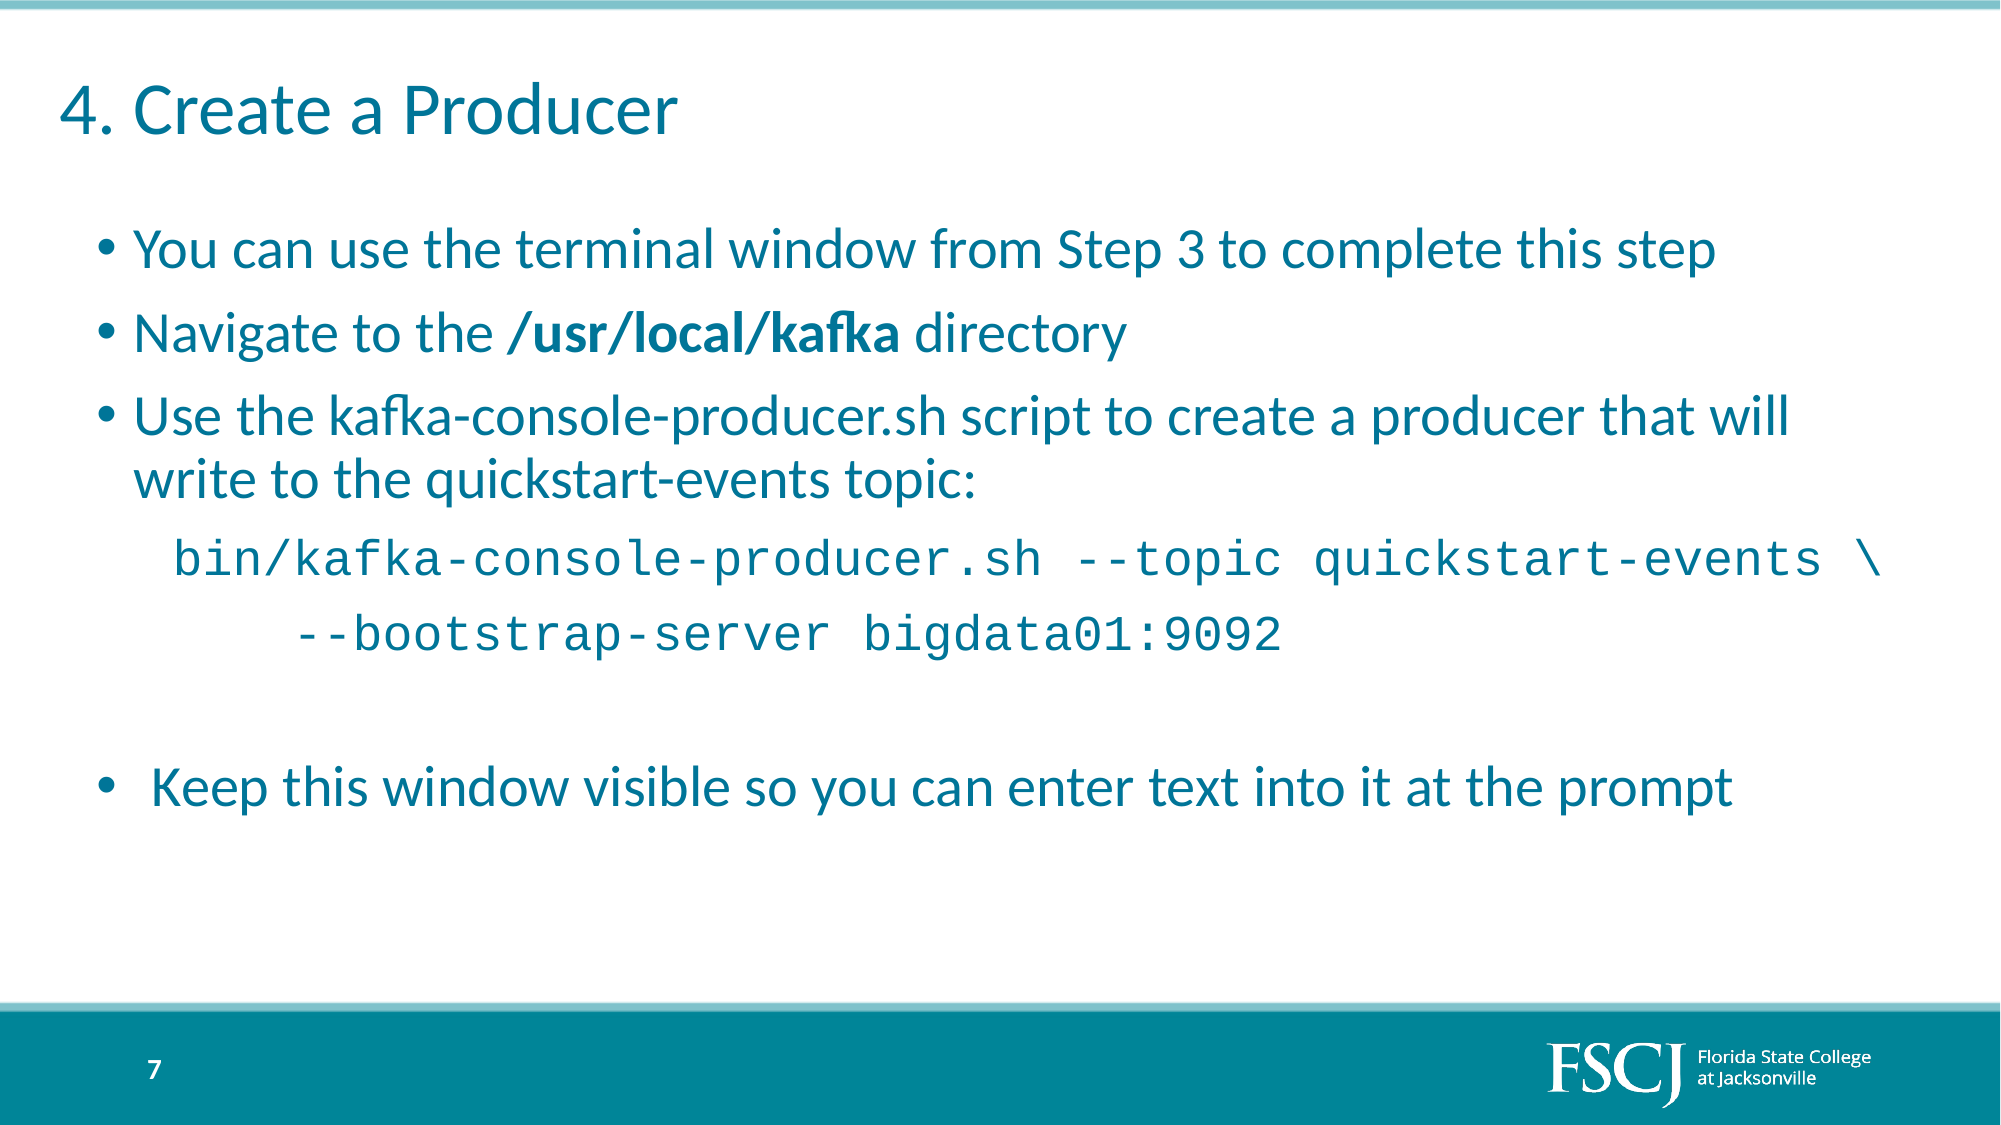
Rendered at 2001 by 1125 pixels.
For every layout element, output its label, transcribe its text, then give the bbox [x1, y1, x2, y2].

picture [0, 0, 2001, 1125]
title 4. Create a Producer [44, 41, 1954, 179]
list You can use the terminal window from Step 3 to complete this step Navigate to the /usr/local/kafka directory Use the kafka-console-producer.sh script to create a producer that will write to the quickstart-events topic: bin/kafka-console-producer.sh --topic quickstart-events \ --bootstrap-server bigdata01:9092 Keep this window visible so you can enter text into it at the prompt [81, 210, 1938, 960]
